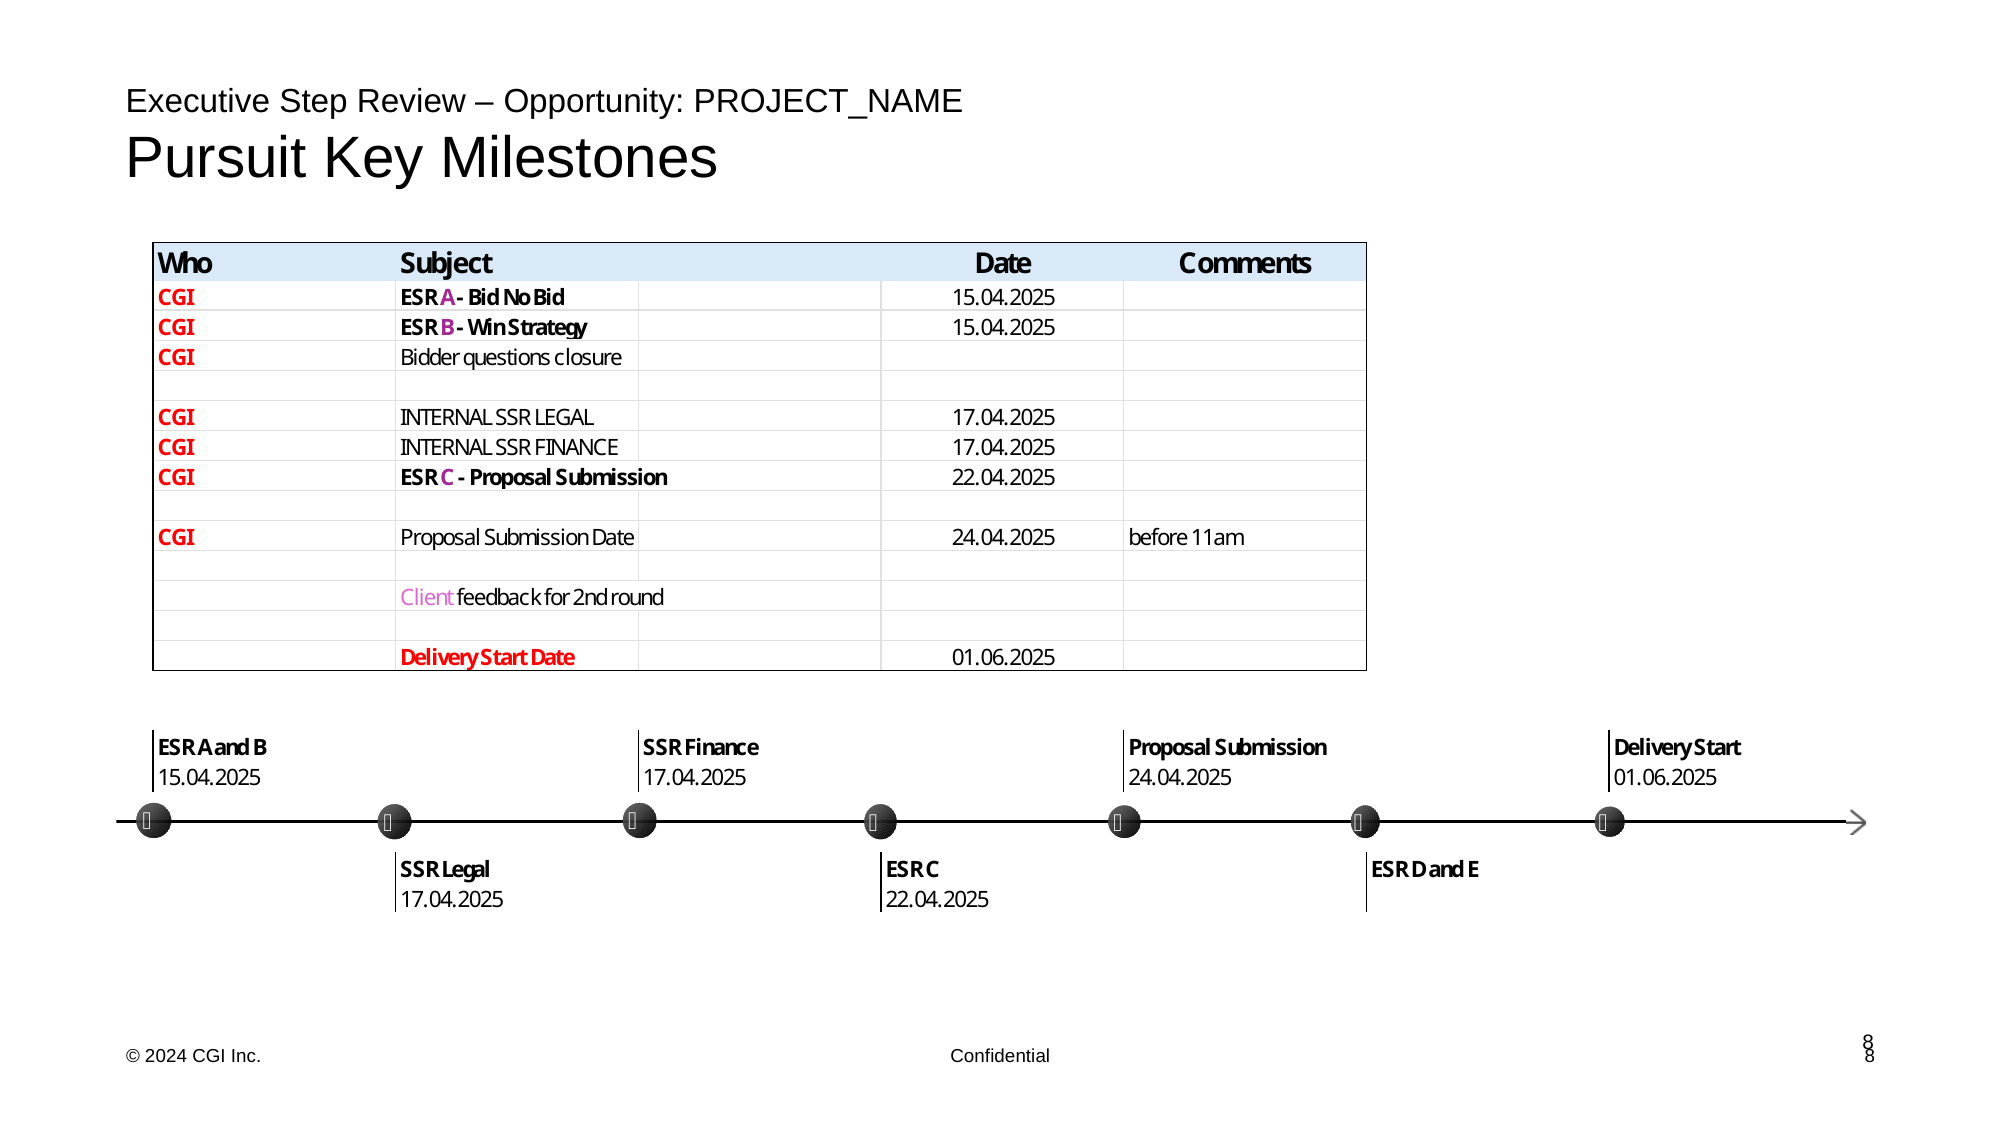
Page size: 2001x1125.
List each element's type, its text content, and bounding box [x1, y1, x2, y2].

picture [115, 211, 1884, 914]
slide_number 8 [1831, 1027, 1875, 1056]
title Executive Step Review – Opportunity: PROJECT_NAME Pursuit Key Milestones [125, 79, 1877, 167]
